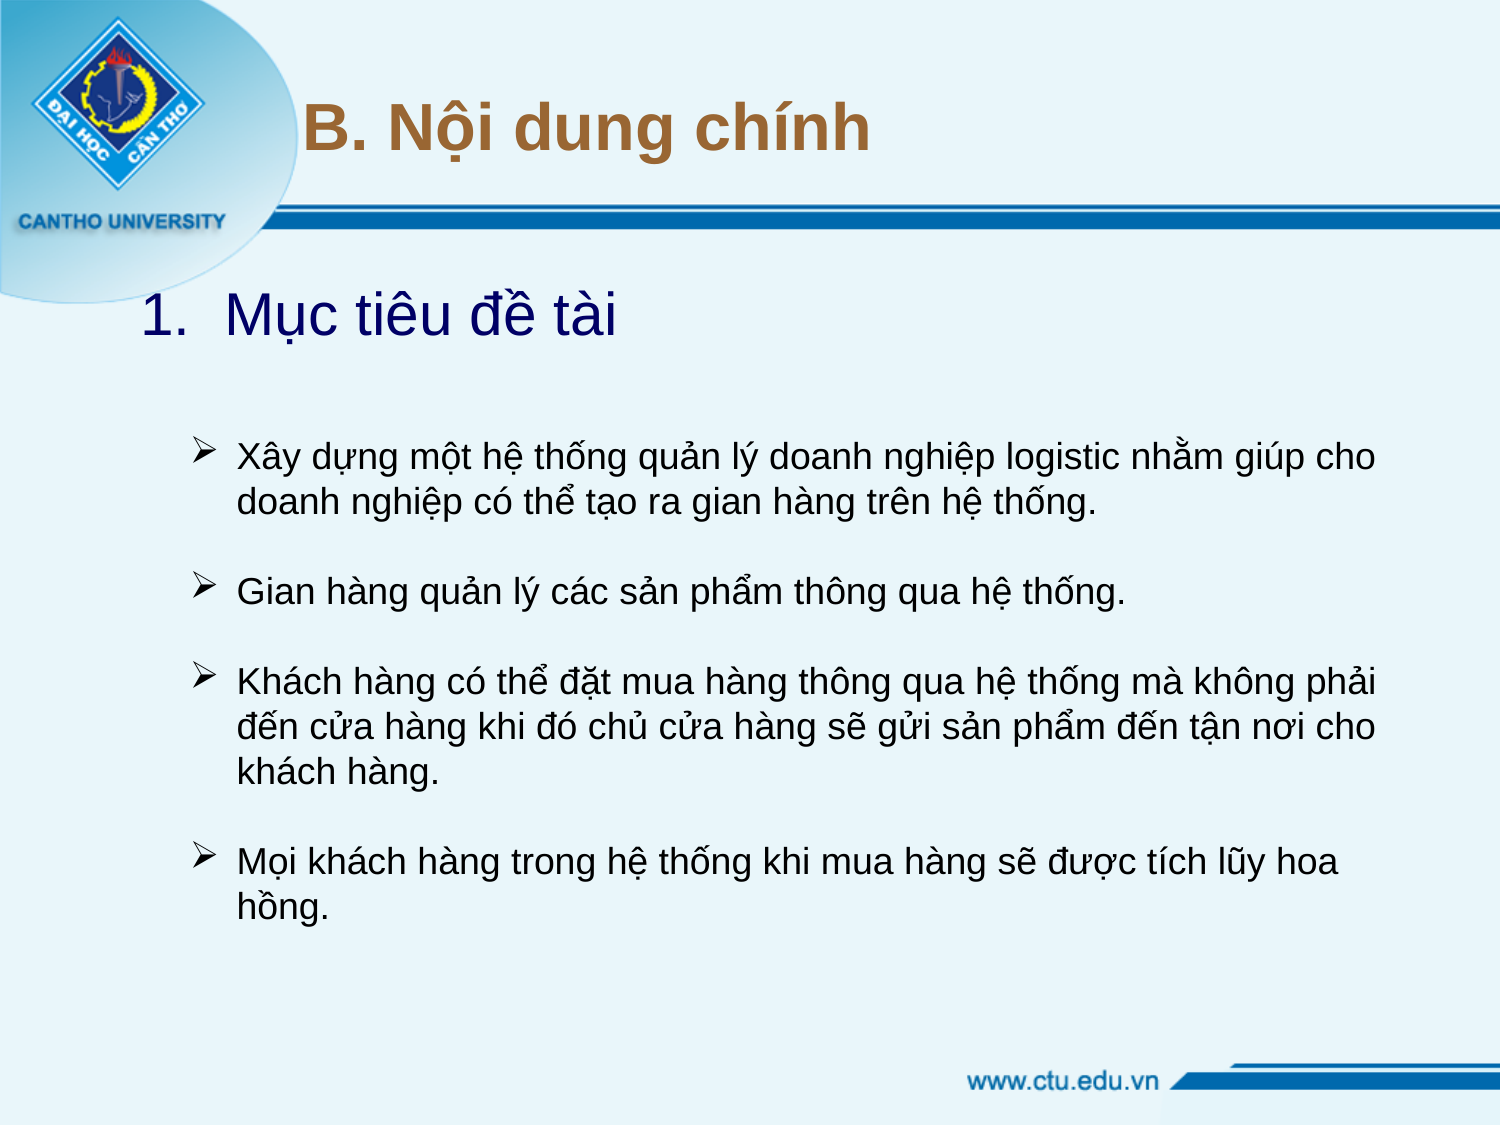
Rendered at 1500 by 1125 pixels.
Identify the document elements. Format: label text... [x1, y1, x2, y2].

picture [0, 0, 1500, 1125]
title B. Nội dung chính [287, 46, 1450, 202]
list Mục tiêu đề tài [125, 267, 1450, 375]
text_box Xây dựng một hệ thống quản lý doanh nghiệp logistic nhằm giúp cho doanh nghiệp có thể tạo ra gian hàng trên hệ thống. Gian hàng quản lý các sản phẩm thông qua hệ thống. Khách hàng có thể đặt mua hàng thông qua hệ thống mà không phải đến cửa hàng khi đó chủ cửa hàng sẽ gửi sản phẩm đến tận nơi cho khách hàng. Mọi khách hàng trong hệ thống khi mua hàng sẽ được tích lũy hoa hồng. [174, 424, 1425, 935]
